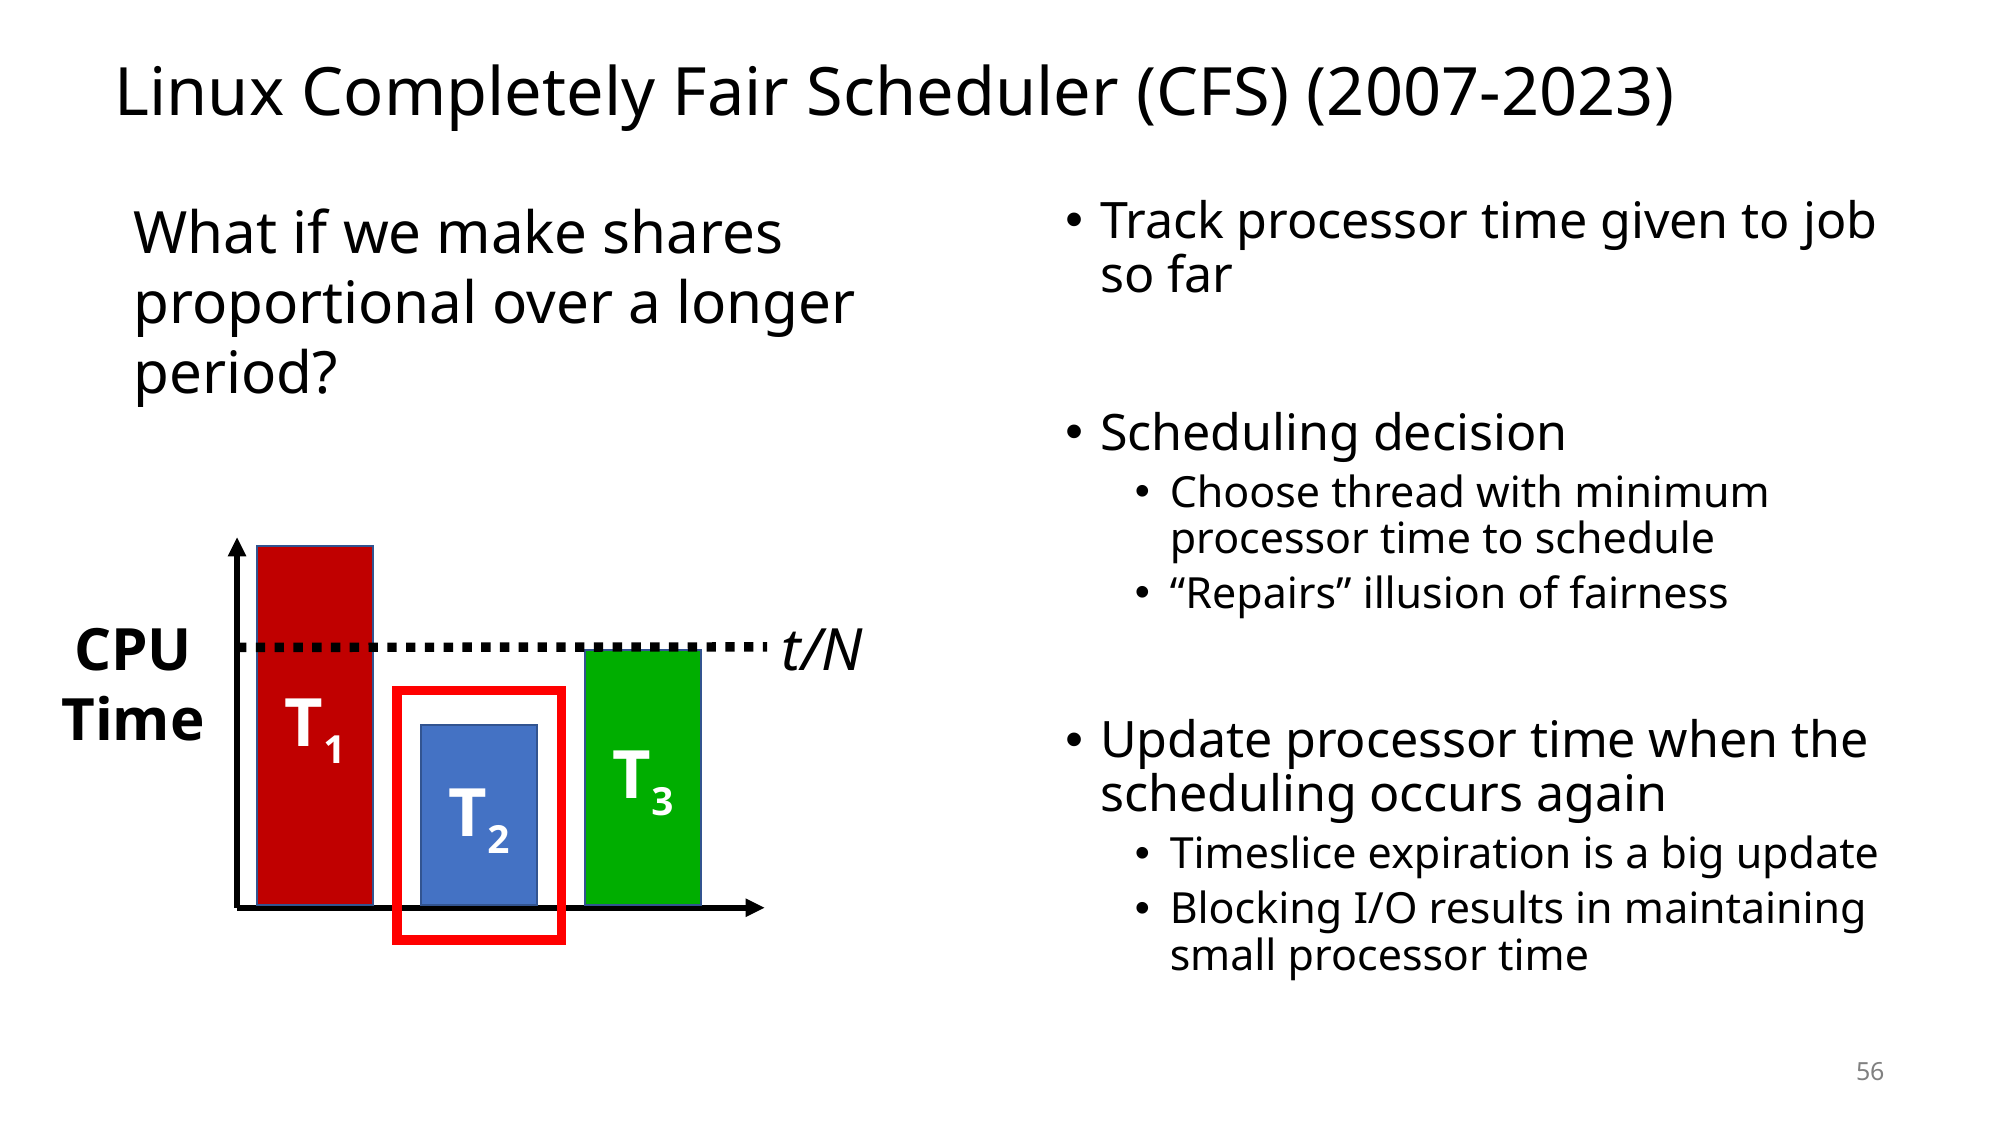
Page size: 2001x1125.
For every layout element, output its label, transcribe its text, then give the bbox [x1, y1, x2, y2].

title Linux Completely Fair Scheduler (CFS) (2007-2023) [99, 37, 1900, 150]
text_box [45, 537, 879, 908]
text_box [396, 908, 562, 941]
slide_number 56 [1749, 1042, 1900, 1103]
list Track processor time given to job so far Scheduling decision Choose thread with minimum processor time to schedule “Repairs” illusion of fairness Update processor time when the scheduling occurs again Timeslice expiration is a big update Blocking I/O results in maintaining small processor time [1050, 187, 1900, 1013]
text_box What if we make shares proportional over a longer period? [118, 187, 1000, 413]
